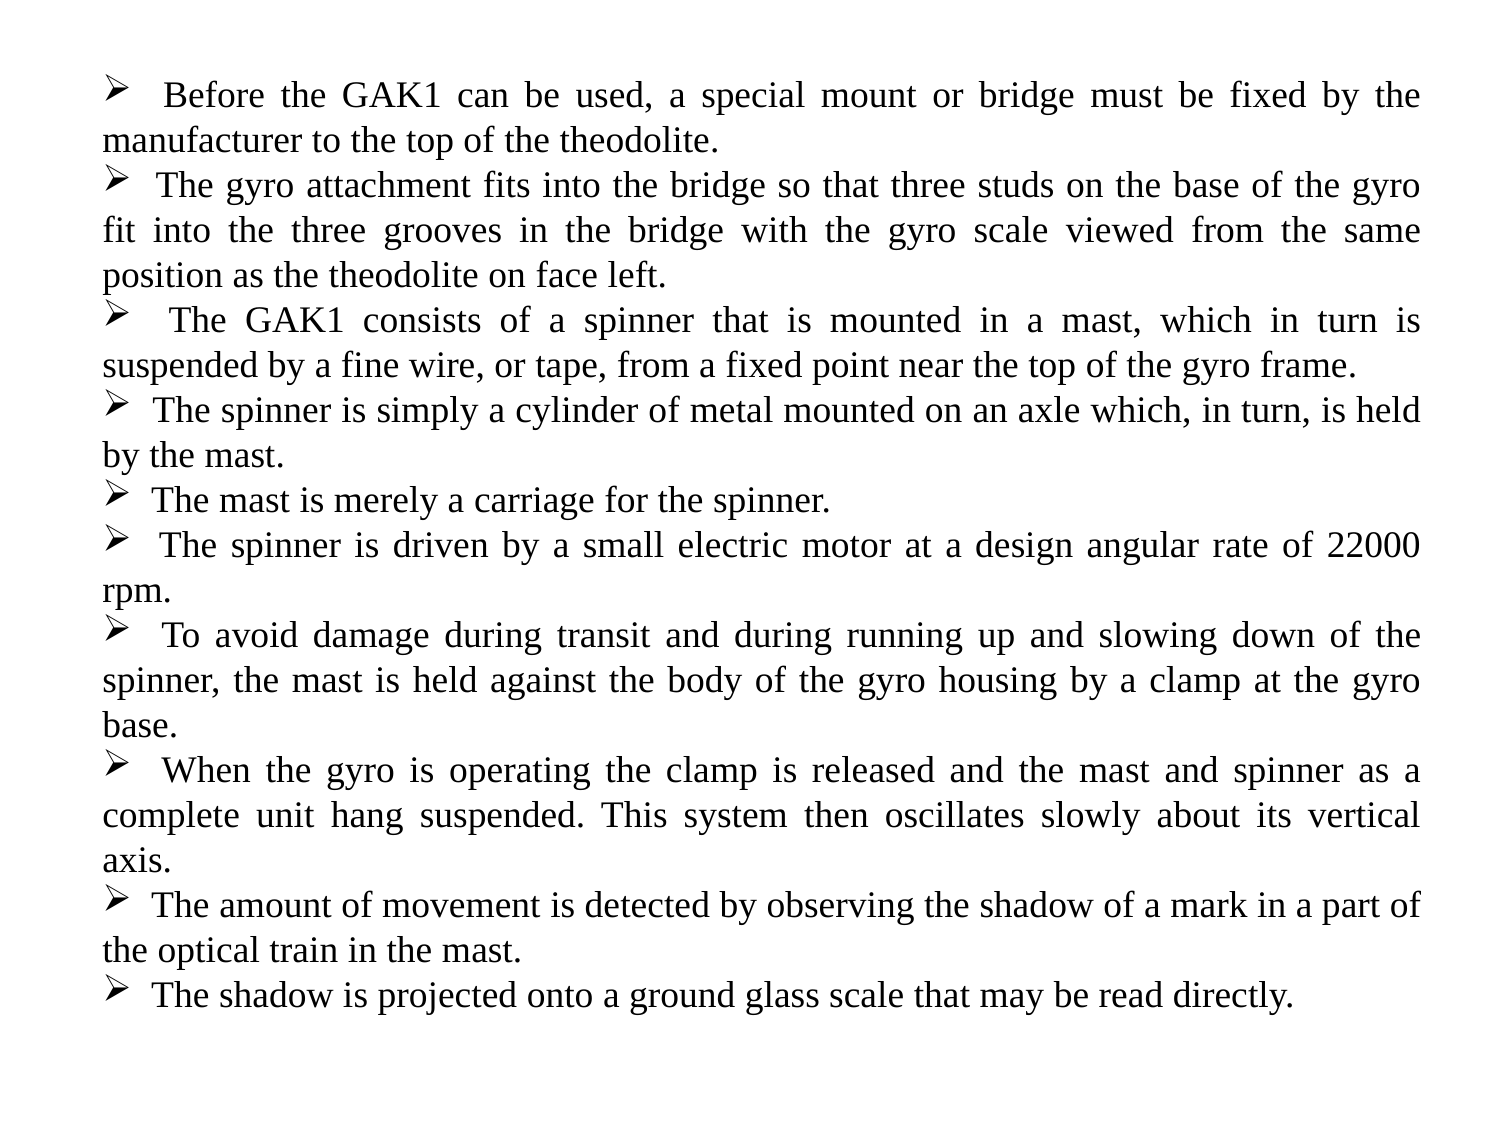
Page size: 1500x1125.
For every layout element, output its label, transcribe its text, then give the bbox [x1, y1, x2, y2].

text_box Before the GAK1 can be used, a special mount or bridge must be fixed by the manufacturer to the top of the theodolite. The gyro attachment fits into the bridge so that three studs on the base of the gyro fit into the three grooves in the bridge with the gyro scale viewed from the same position as the theodolite on face left. The GAK1 consists of a spinner that is mounted in a mast, which in turn is suspended by a fine wire, or tape, from a fixed point near the top of the gyro frame. The spinner is simply a cylinder of metal mounted on an axle which, in turn, is held by the mast. The mast is merely a carriage for the spinner. The spinner is driven by a small electric motor at a design angular rate of 22000 rpm. To avoid damage during transit and during running up and slowing down of the spinner, the mast is held against the body of the gyro housing by a clamp at the gyro base. When the gyro is operating the clamp is released and the mast and spinner as a complete unit hang suspended. This system then oscillates slowly about its vertical axis. The amount of movement is detected by observing the shadow of a mark in a part of the optical train in the mast. The shadow is projected onto a ground glass scale that may be read directly. [87, 62, 1438, 1023]
